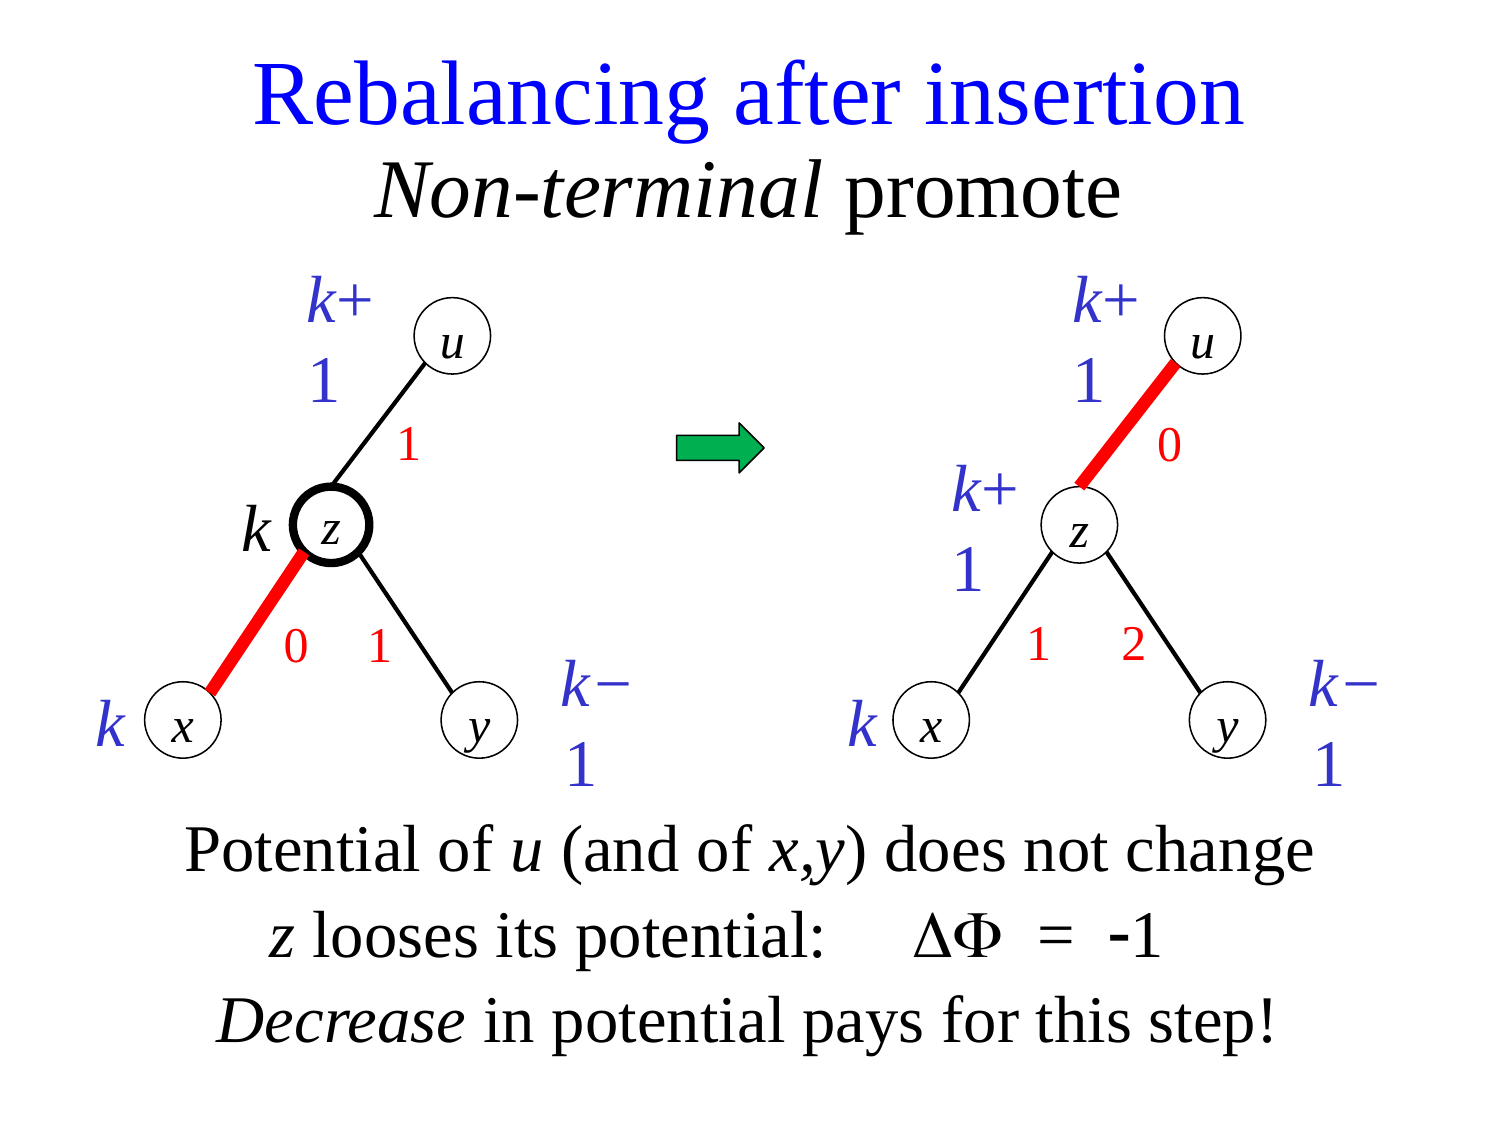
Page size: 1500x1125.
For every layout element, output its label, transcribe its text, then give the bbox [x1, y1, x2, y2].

text_box Decrease in potential pays for this step! [0, 968, 1498, 1063]
text_box z looses its potential:  = 1 [1, 883, 1500, 978]
text_box Rebalancing after insertion [0, 25, 1500, 178]
text_box Potential of u (and of x,y) does not change [1, 797, 1499, 893]
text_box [45, 287, 662, 769]
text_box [791, 287, 1410, 769]
text_box [676, 422, 765, 473]
text_box Non-terminal promote [0, 178, 1499, 242]
